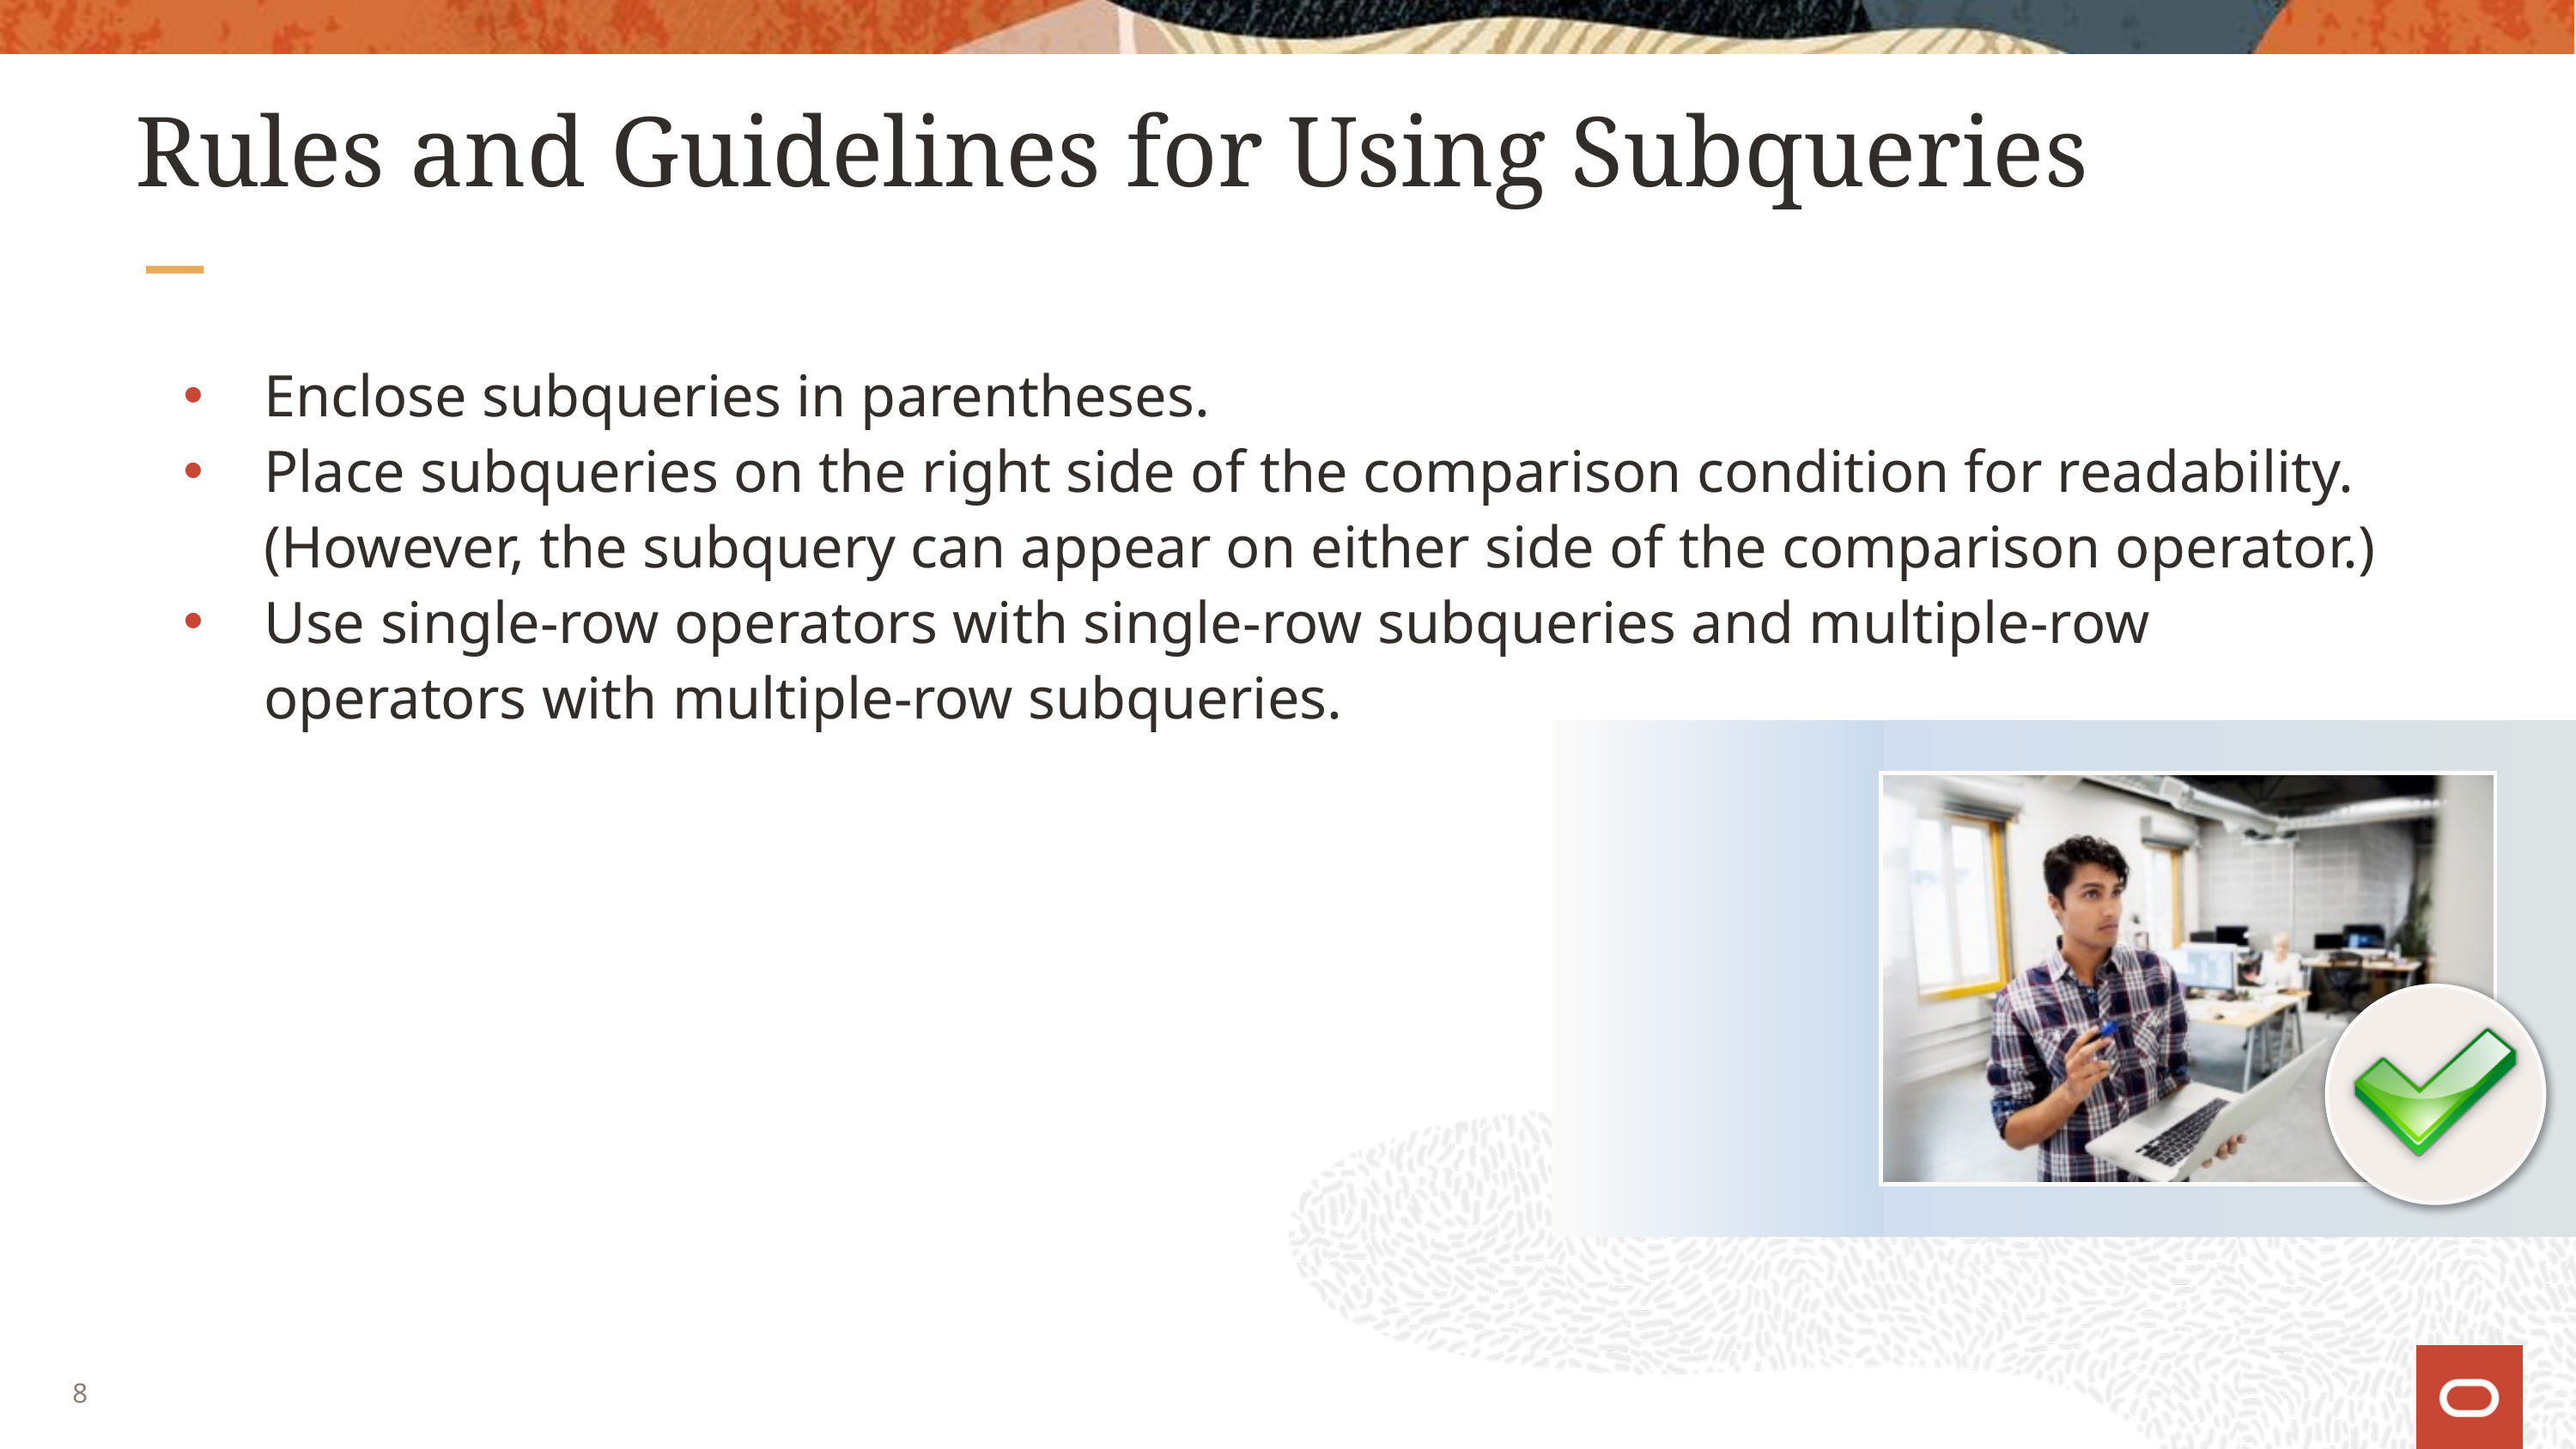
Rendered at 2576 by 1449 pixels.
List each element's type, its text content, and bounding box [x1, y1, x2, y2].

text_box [1552, 719, 2576, 1238]
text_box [2326, 985, 2545, 1203]
picture [2416, 1345, 2523, 1449]
list Enclose subqueries in parentheses. Place subqueries on the right side of the comparison condition for readability. (However, the subquery can appear on either side of the comparison operator.) Use single-row operators with single-row subqueries and multiple-row operators with multiple-row subqueries. [131, 349, 2394, 732]
title Rules and Guidelines for Using Subqueries [131, 86, 2445, 252]
picture [1882, 774, 2494, 1183]
picture [0, 0, 2576, 54]
